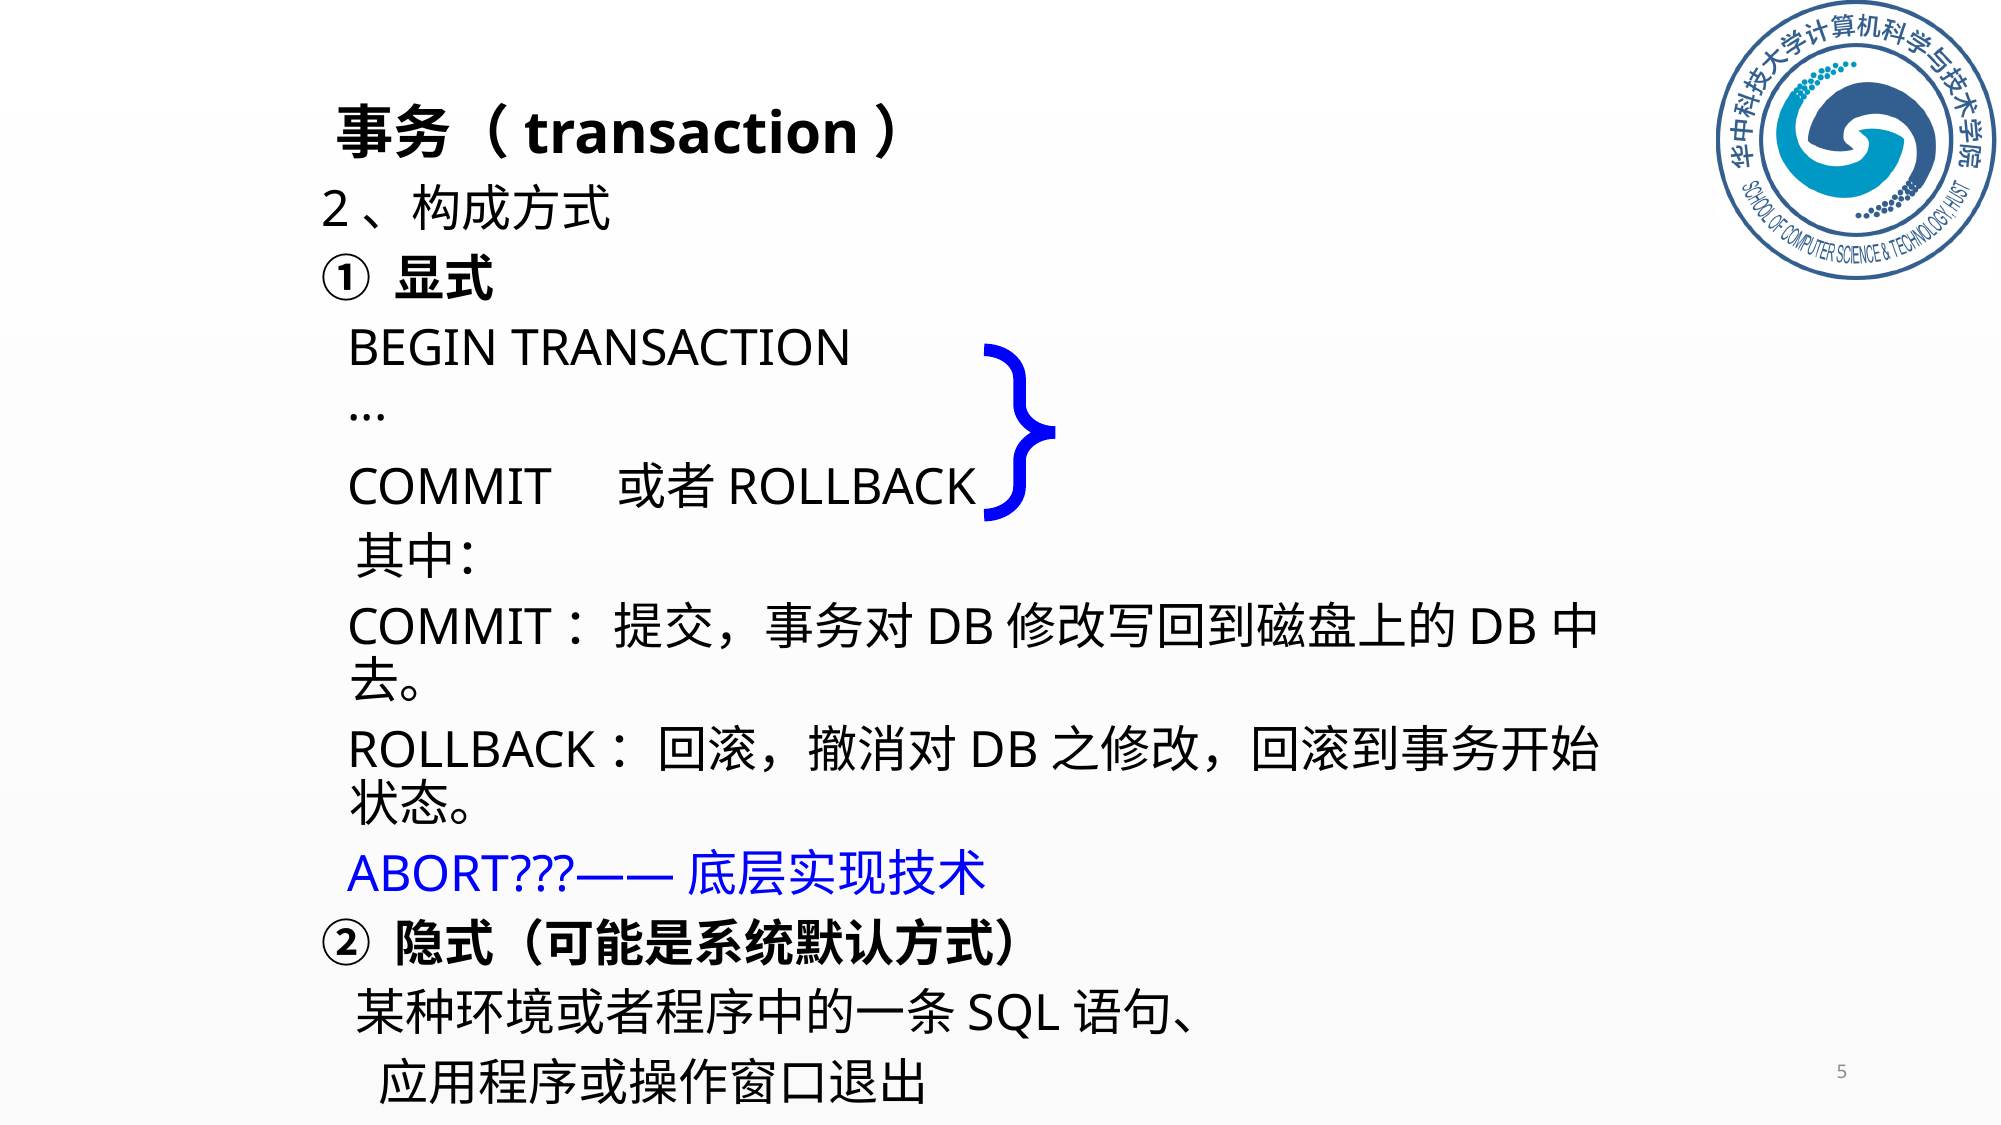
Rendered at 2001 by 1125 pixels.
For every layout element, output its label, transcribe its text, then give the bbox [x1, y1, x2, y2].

slide_number 5 [1412, 1042, 1863, 1103]
title 事务（transaction） [320, 93, 1671, 176]
picture [1716, 0, 1999, 280]
list 2、构成方式 ① 显式 BEGIN TRANSACTION ··· COMMIT 或者ROLLBACK 其中： COMMIT：提交，事务对DB修改写回到磁盘上的DB中去。 ROLLBACK：回滚，撤消对DB之修改，回滚到事务开始状态。 ABORT???——底层实现技术 ② 隐式（可能是系统默认方式） 某种环境或者程序中的一条SQL语句、 应用程序或操作窗口退出 [306, 175, 1657, 1094]
text_box [984, 349, 1055, 516]
